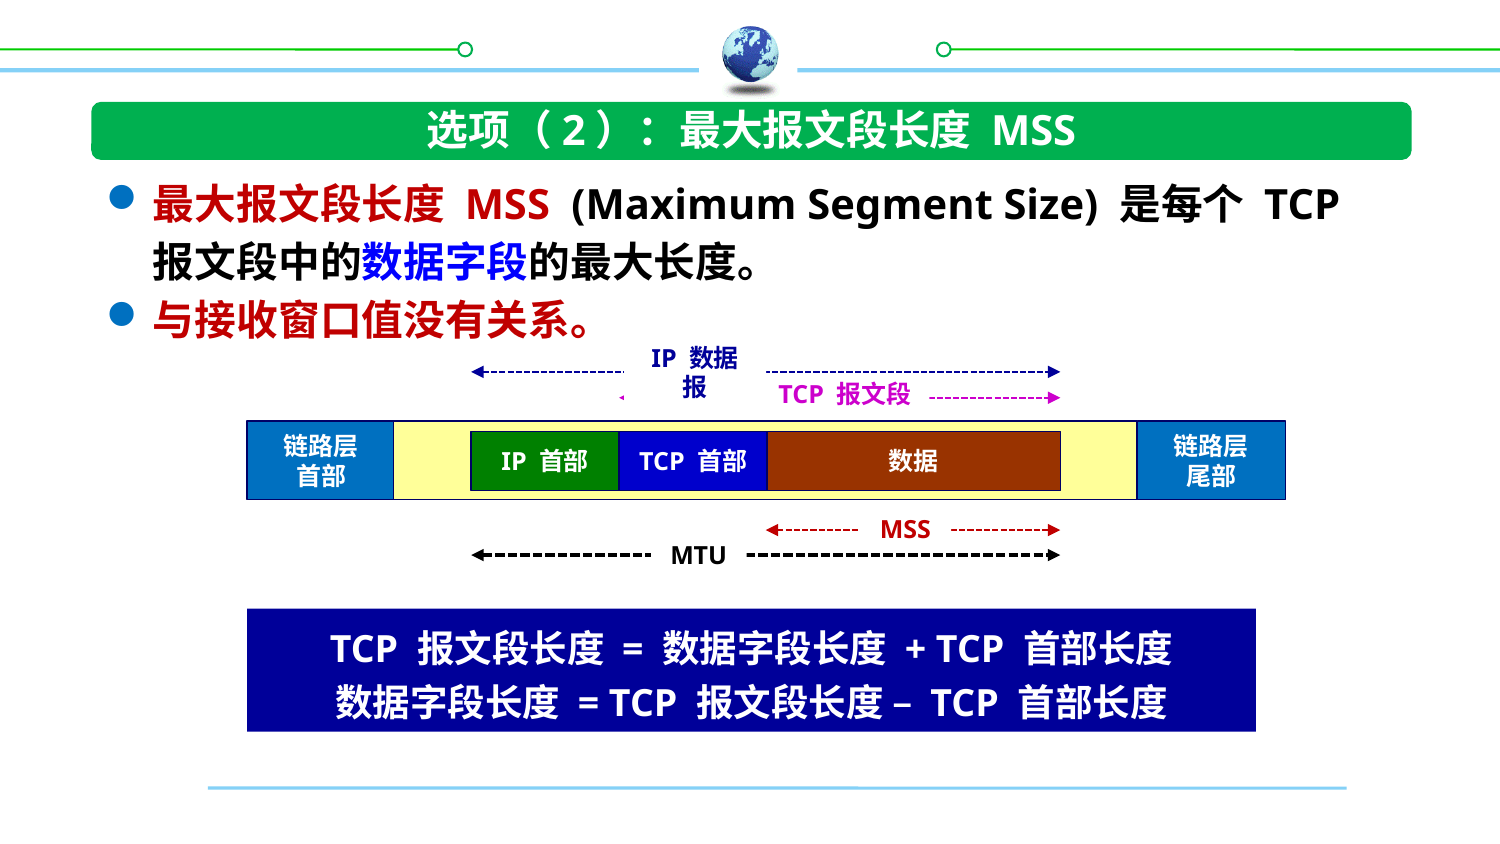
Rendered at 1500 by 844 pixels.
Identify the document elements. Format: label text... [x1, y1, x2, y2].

text_box TCP 报文段长度 = 数据字段长度 + TCP 首部长度 数据字段长度 = TCP 报文段长度 – TCP 首部长度 [247, 608, 1256, 732]
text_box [246, 349, 1286, 578]
text_box 选项（2）：最大报文段长度 MSS [411, 96, 1092, 161]
text_box 最大报文段长度 MSS (Maximum Segment Size) 是每个 TCP 报文段中的数据字段的最大长度。 与接收窗口值没有关系。 [91, 161, 1412, 352]
text_box [1092, 101, 1412, 160]
picture [720, 24, 780, 96]
text_box [91, 101, 411, 160]
